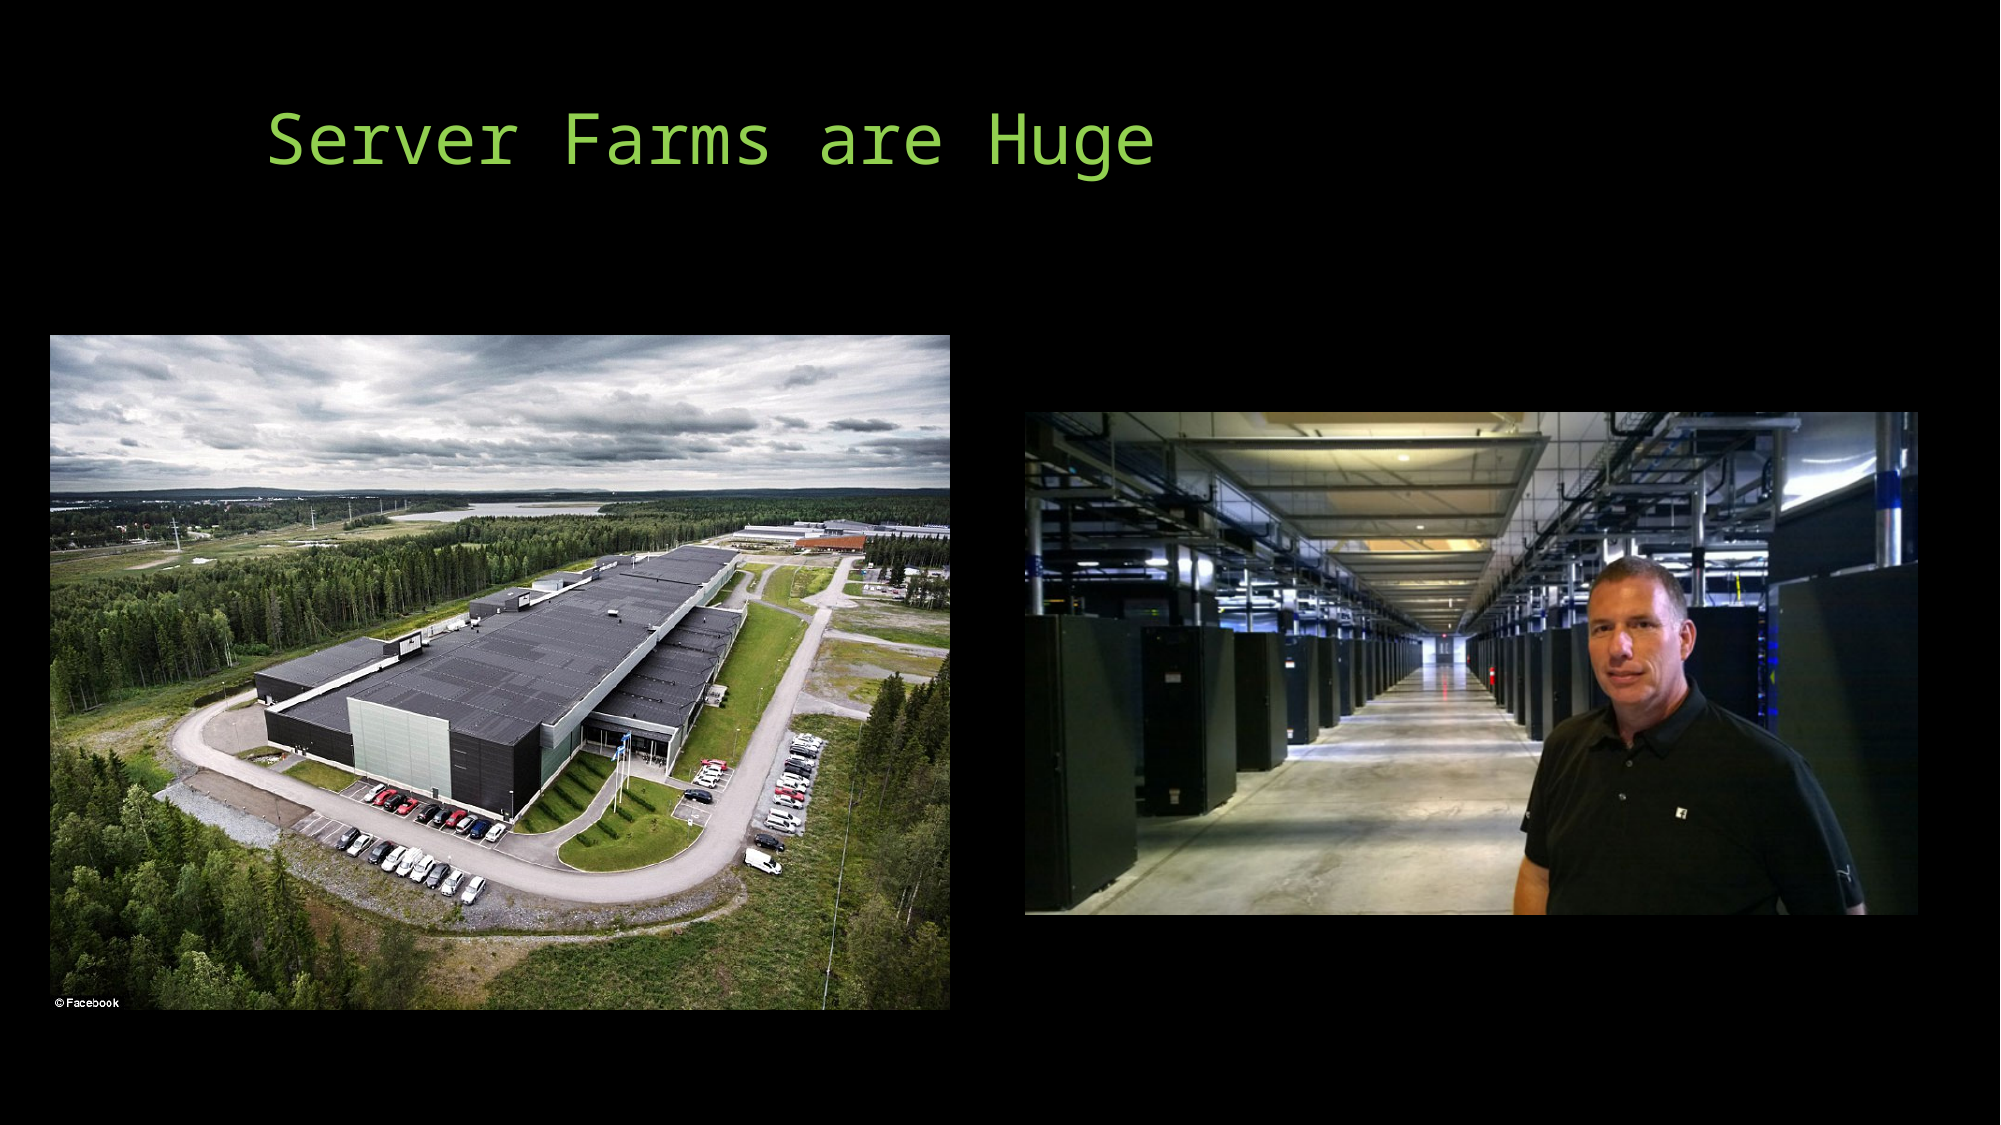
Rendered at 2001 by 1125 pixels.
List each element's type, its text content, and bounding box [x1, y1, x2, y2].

title Server Farms are Huge [249, 75, 1750, 188]
picture [1024, 412, 1918, 915]
picture [49, 335, 950, 1010]
